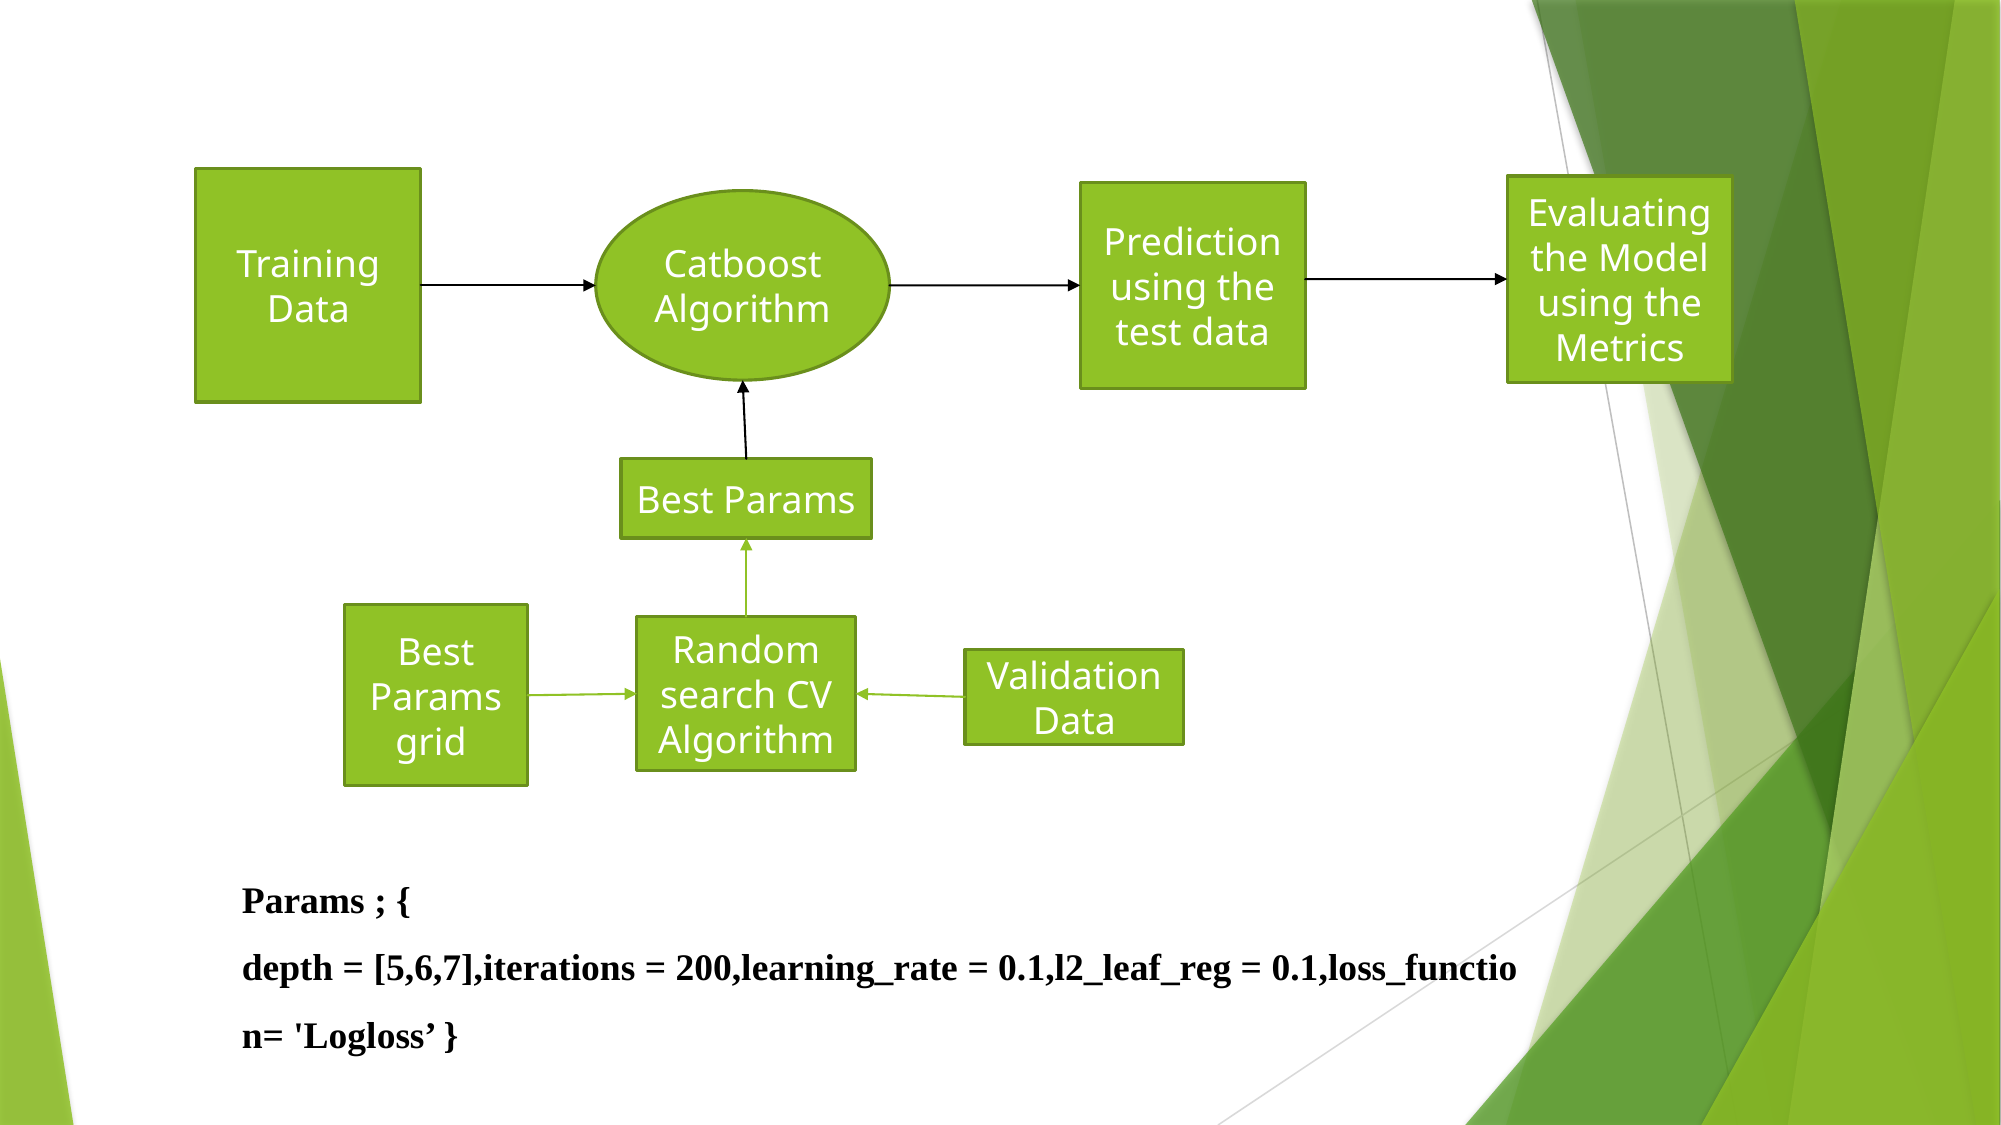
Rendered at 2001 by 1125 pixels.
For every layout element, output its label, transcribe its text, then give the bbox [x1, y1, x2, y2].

text_box Prediction using the test data [1079, 181, 1307, 390]
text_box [855, 693, 966, 698]
text_box Params ; { depth = [5,6,7],iterations = 200,learning_rate = 0.1,l2_leaf_reg = 0.1,loss_function= 'Logloss’ } [227, 845, 1534, 1125]
text_box Best Params [619, 457, 873, 540]
text_box [83, 0, 1788, 1092]
text_box Catboost Algorithm [594, 189, 892, 382]
text_box Training Data [194, 167, 422, 404]
text_box Best Params grid [343, 603, 529, 787]
text_box Validation Data [963, 648, 1185, 746]
text_box Evaluating the Model using the Metrics [1506, 174, 1734, 384]
text_box Random search CV Algorithm [635, 615, 857, 772]
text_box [742, 379, 747, 460]
